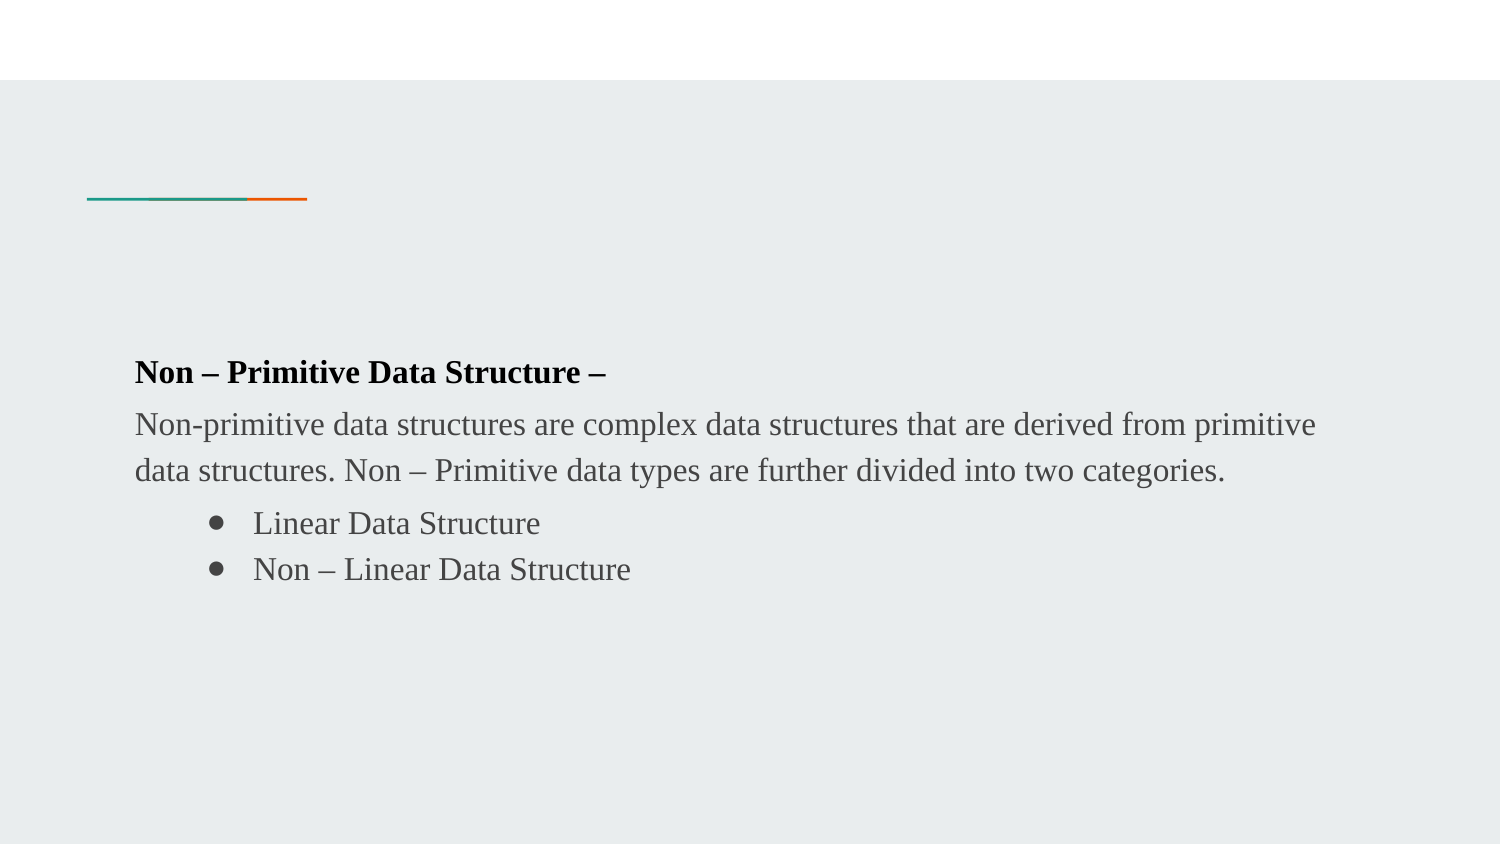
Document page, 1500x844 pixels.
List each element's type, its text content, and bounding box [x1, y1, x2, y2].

subtitle Non – Primitive Data Structure – Non-primitive data structures are complex data structures that are derived from primitive data structures. Non – Primitive data types are further divided into two categories. Linear Data Structure Non – Linear Data Structure [119, 314, 1381, 610]
